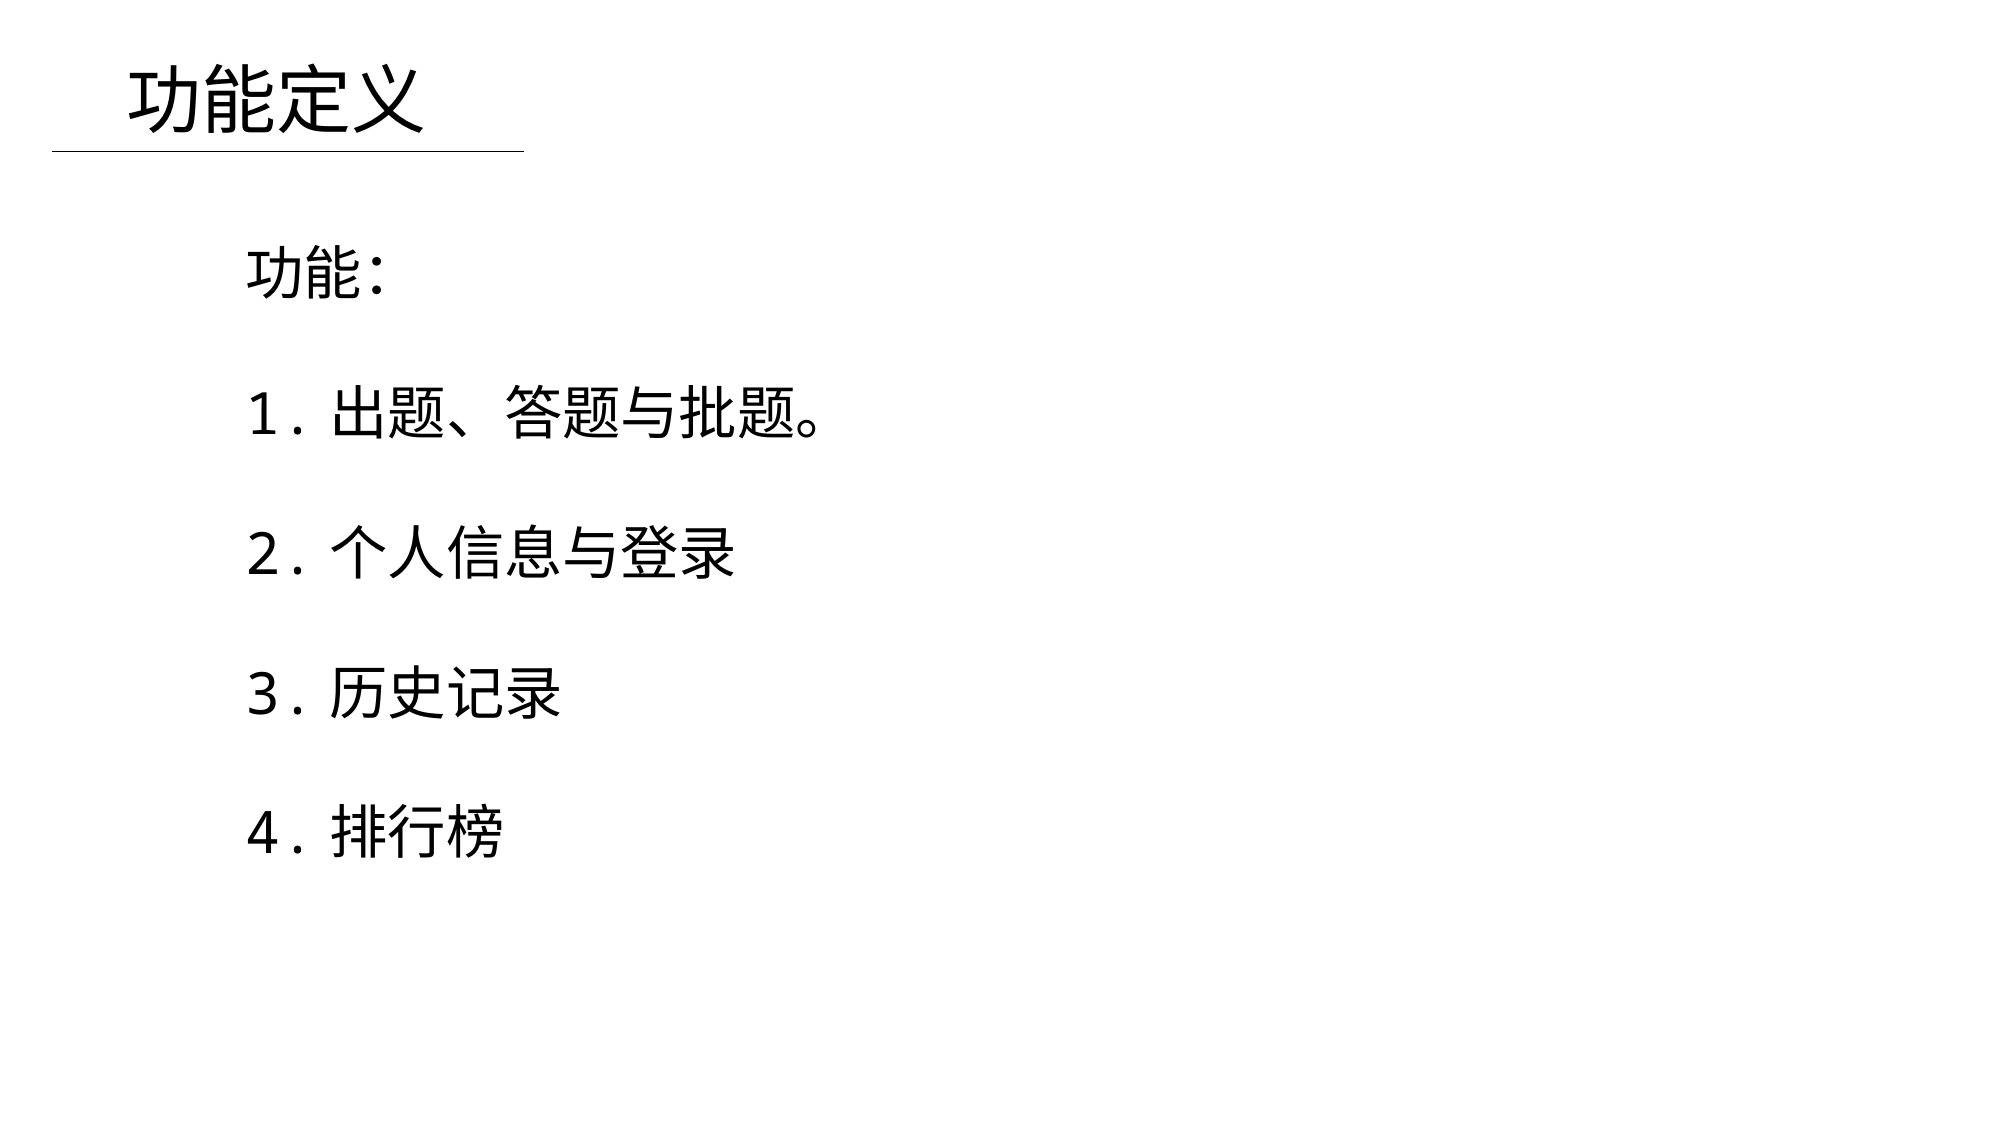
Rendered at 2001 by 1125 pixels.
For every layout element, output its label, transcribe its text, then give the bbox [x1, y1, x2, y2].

text_box 功能定义 [111, 45, 465, 151]
text_box 功能： 1.出题、答题与批题。 2.个人信息与登录 3.历史记录 4.排行榜 [230, 228, 862, 943]
